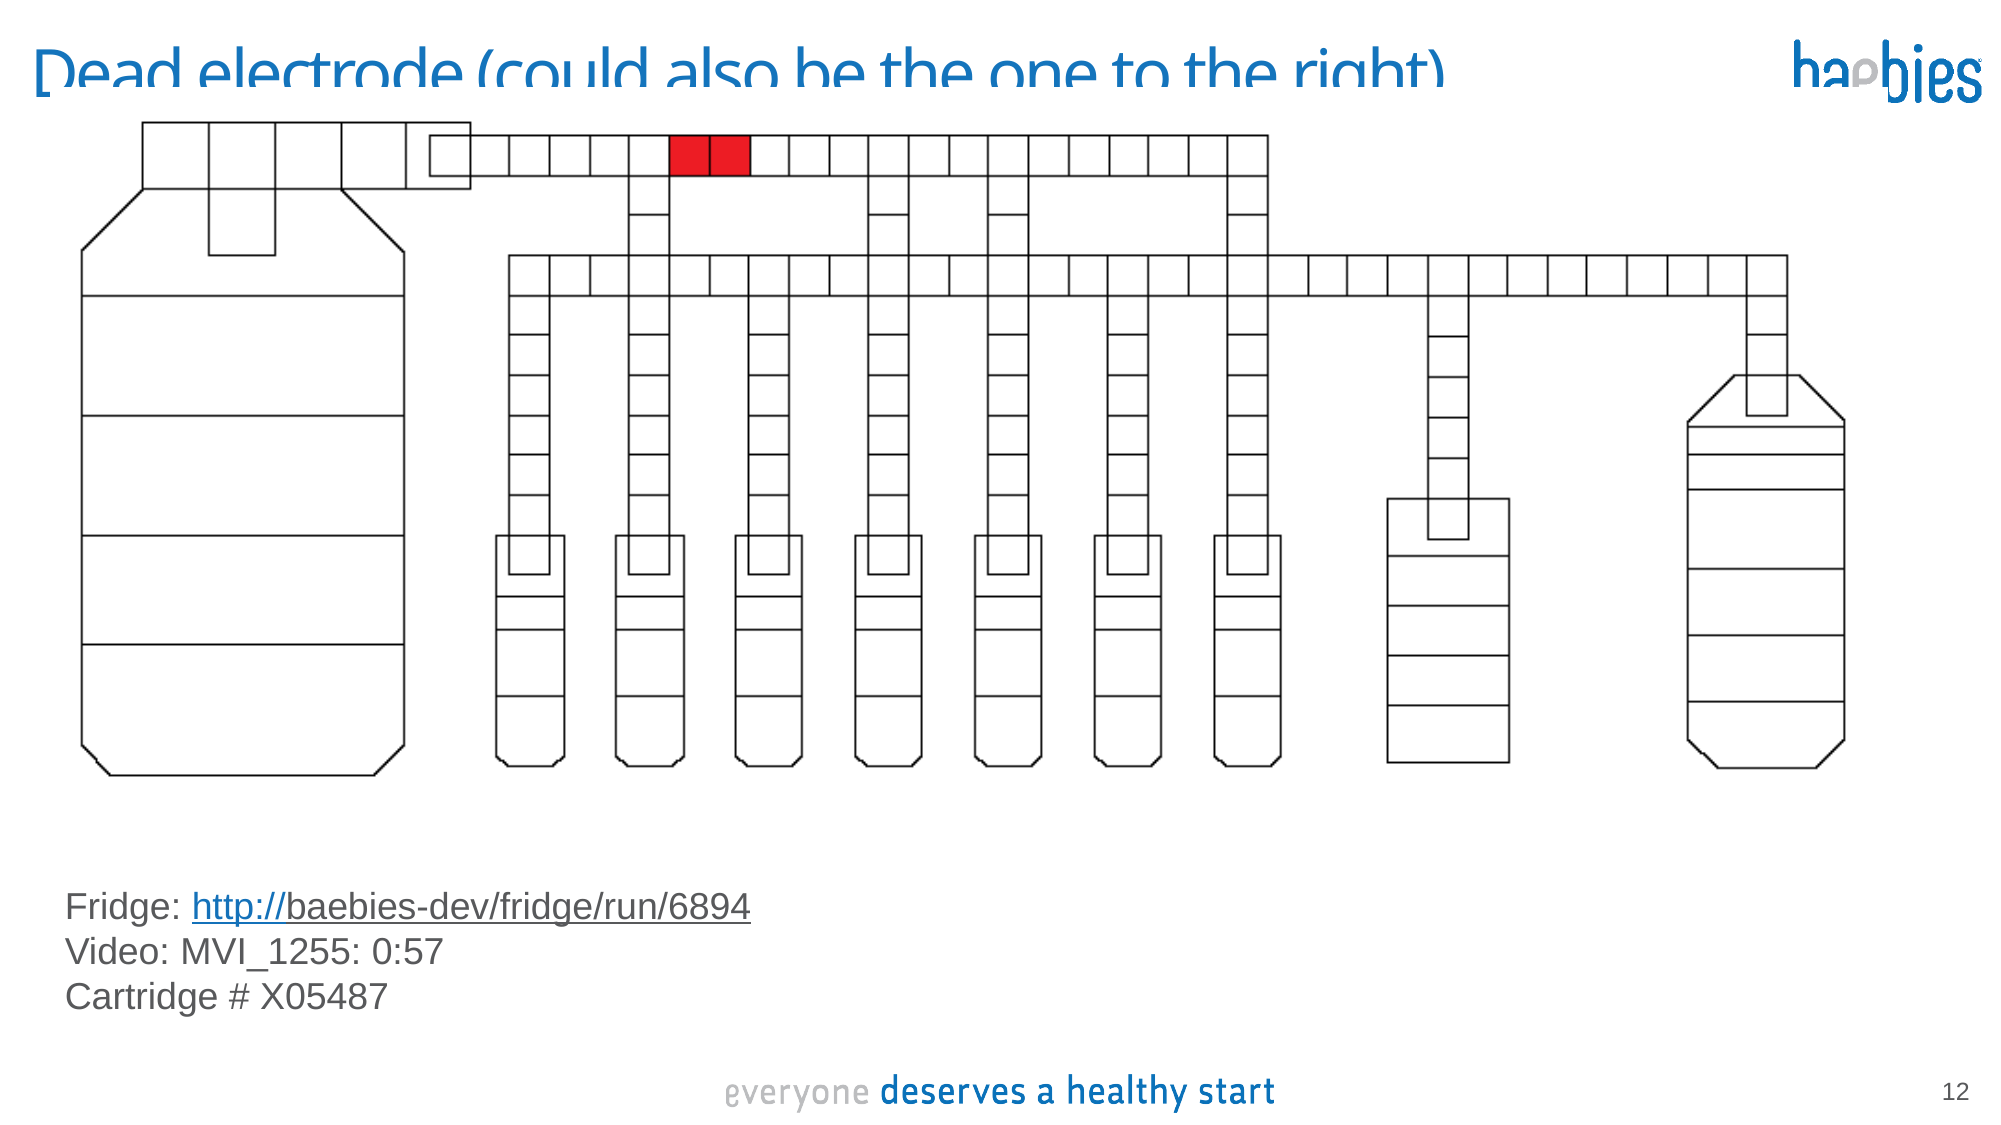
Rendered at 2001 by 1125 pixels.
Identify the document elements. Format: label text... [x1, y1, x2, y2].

text_box Fridge: http://baebies-dev/fridge/run/6894 Video: MVI_1255: 0:57 Cartridge # X05487 [50, 880, 1450, 1025]
picture [1775, 14, 2000, 128]
title Dead electrode (could also be the one to the right) [15, 15, 1761, 128]
picture [726, 1074, 1274, 1113]
slide_number 12 [1884, 1067, 1985, 1113]
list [49, 87, 1888, 869]
